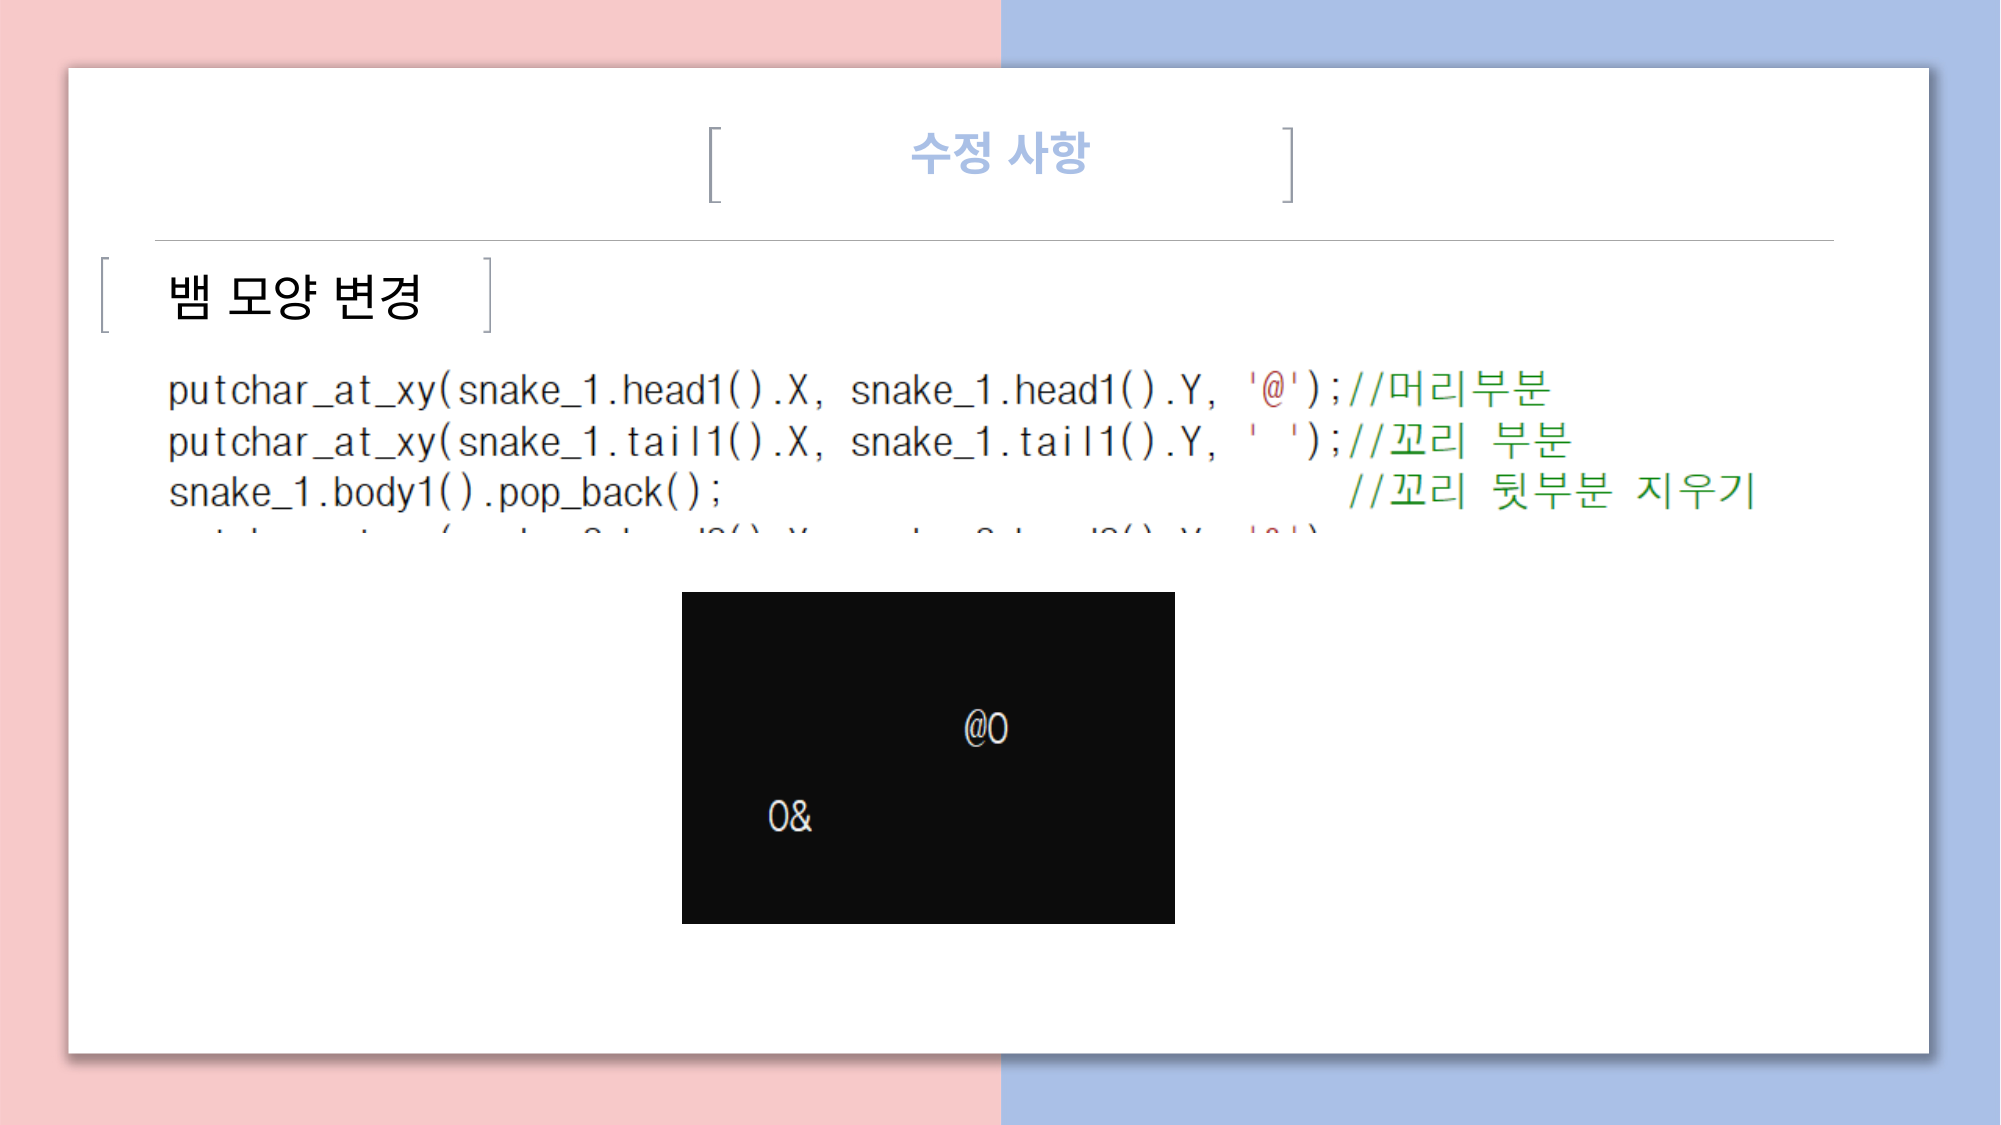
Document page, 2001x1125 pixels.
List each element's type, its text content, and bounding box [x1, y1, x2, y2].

text_box 수정 사항 [363, 102, 1639, 209]
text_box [101, 257, 491, 333]
picture [0, 0, 2001, 1125]
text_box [709, 127, 1293, 203]
